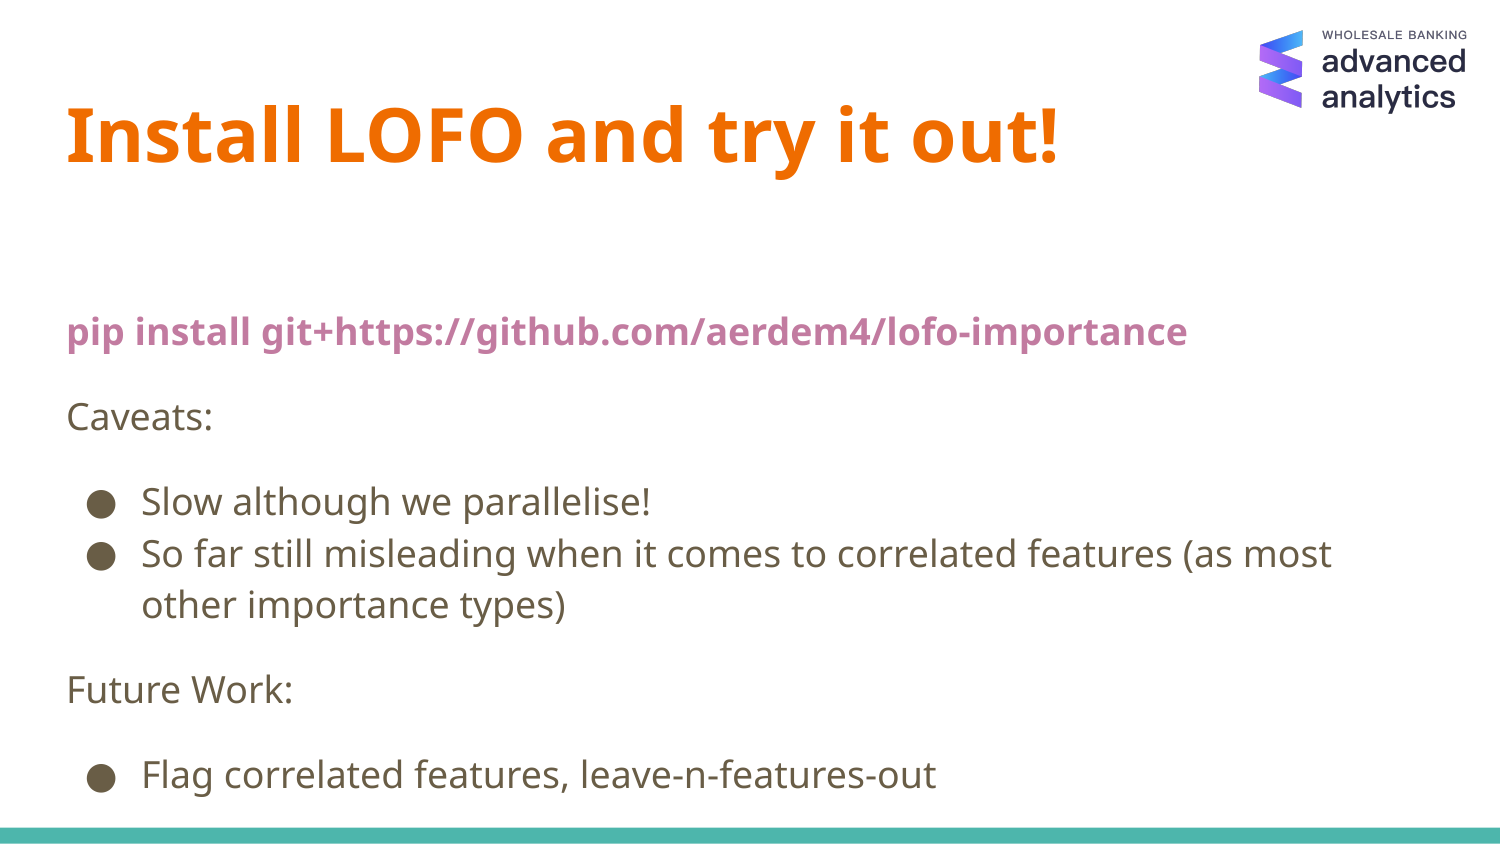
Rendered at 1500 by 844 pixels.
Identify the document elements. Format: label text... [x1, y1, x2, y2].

list pip install git+https://github.com/aerdem4/lofo-importance Caveats: Slow although we parallelise! So far still misleading when it comes to correlated features (as most other importance types) Future Work: Flag correlated features, leave-n-features-out [51, 207, 1449, 750]
title Install LOFO and try it out! [51, 72, 1449, 189]
picture [1258, 22, 1468, 118]
